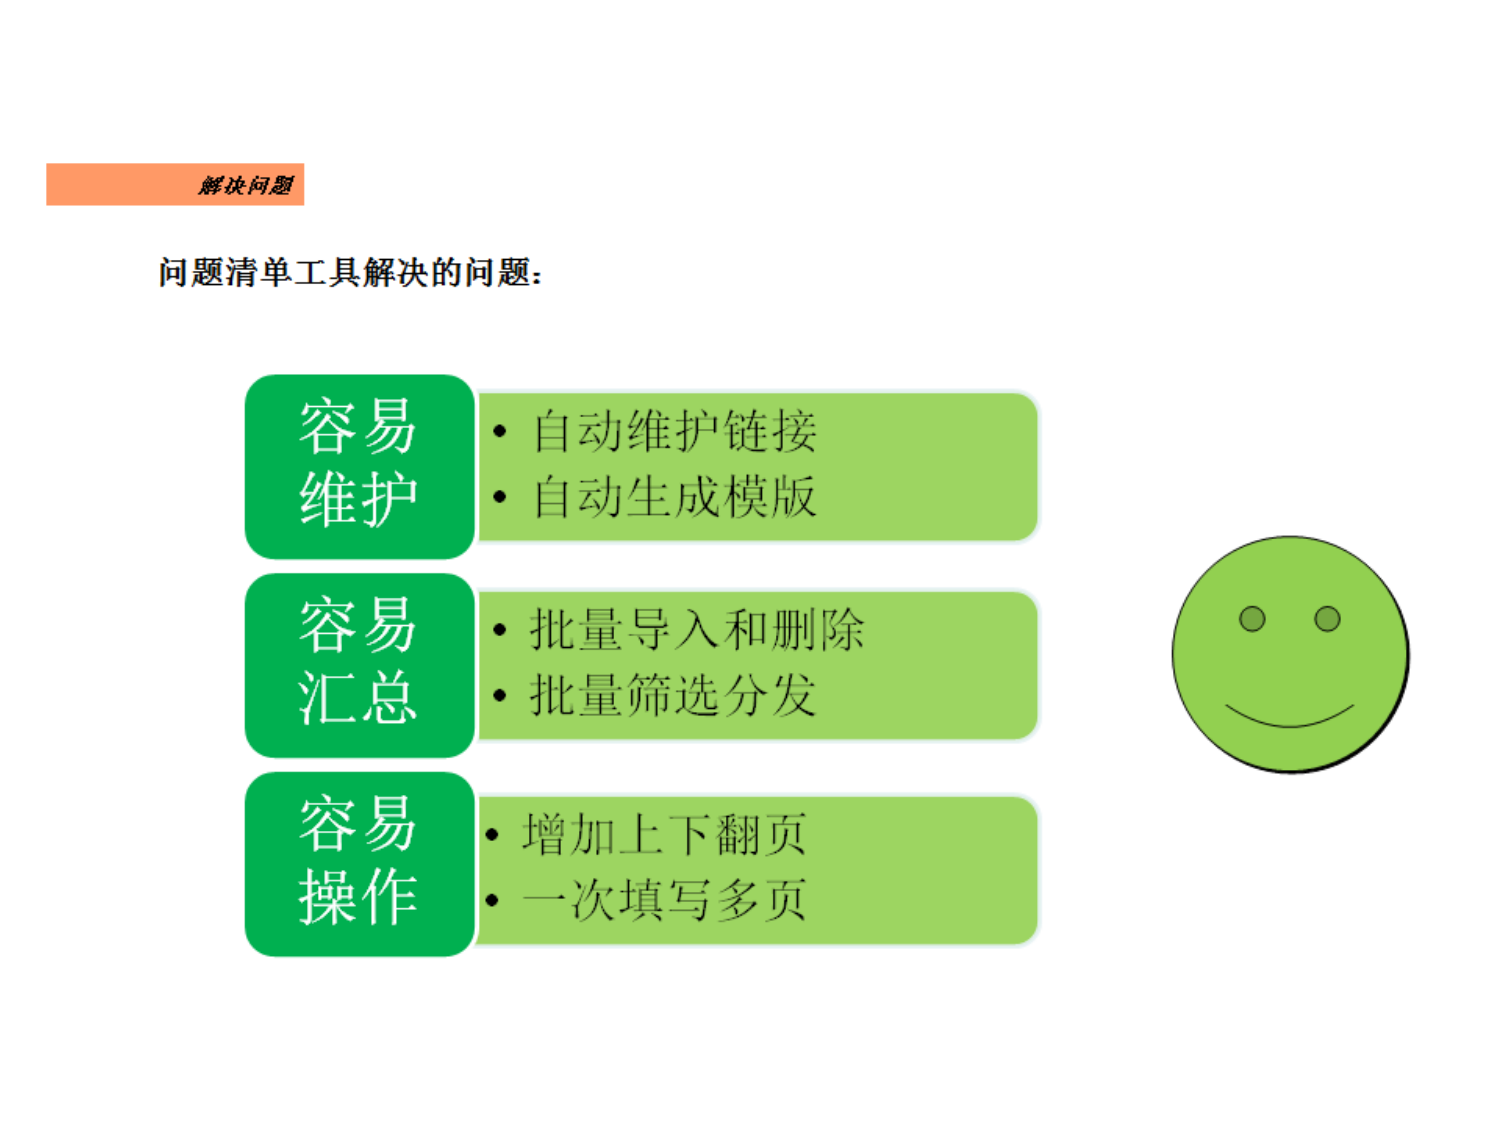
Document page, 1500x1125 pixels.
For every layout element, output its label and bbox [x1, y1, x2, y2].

picture [45, 162, 1455, 963]
